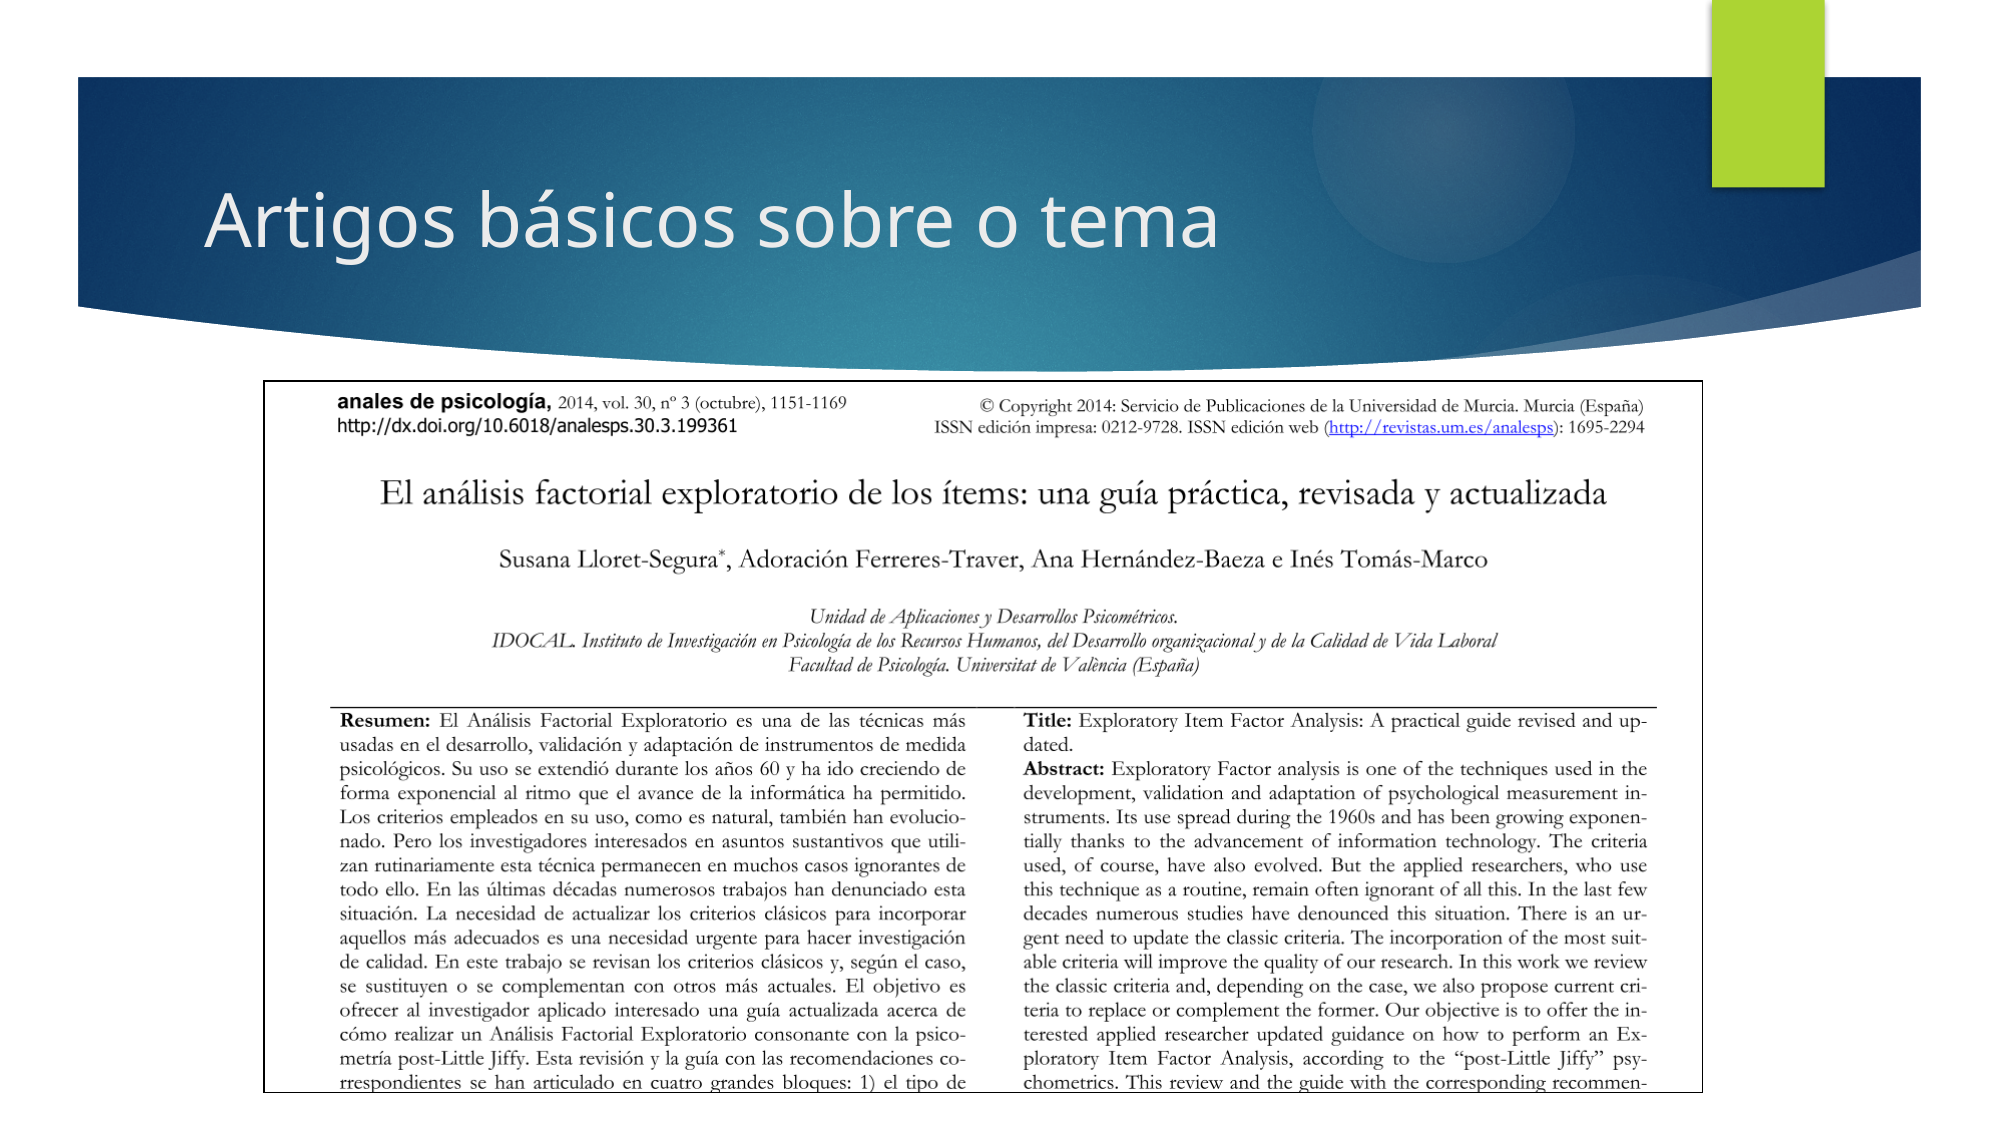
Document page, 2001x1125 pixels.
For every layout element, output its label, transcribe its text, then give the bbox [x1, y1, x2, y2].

title Artigos básicos sobre o tema [189, 159, 1627, 276]
picture [264, 381, 1703, 1092]
